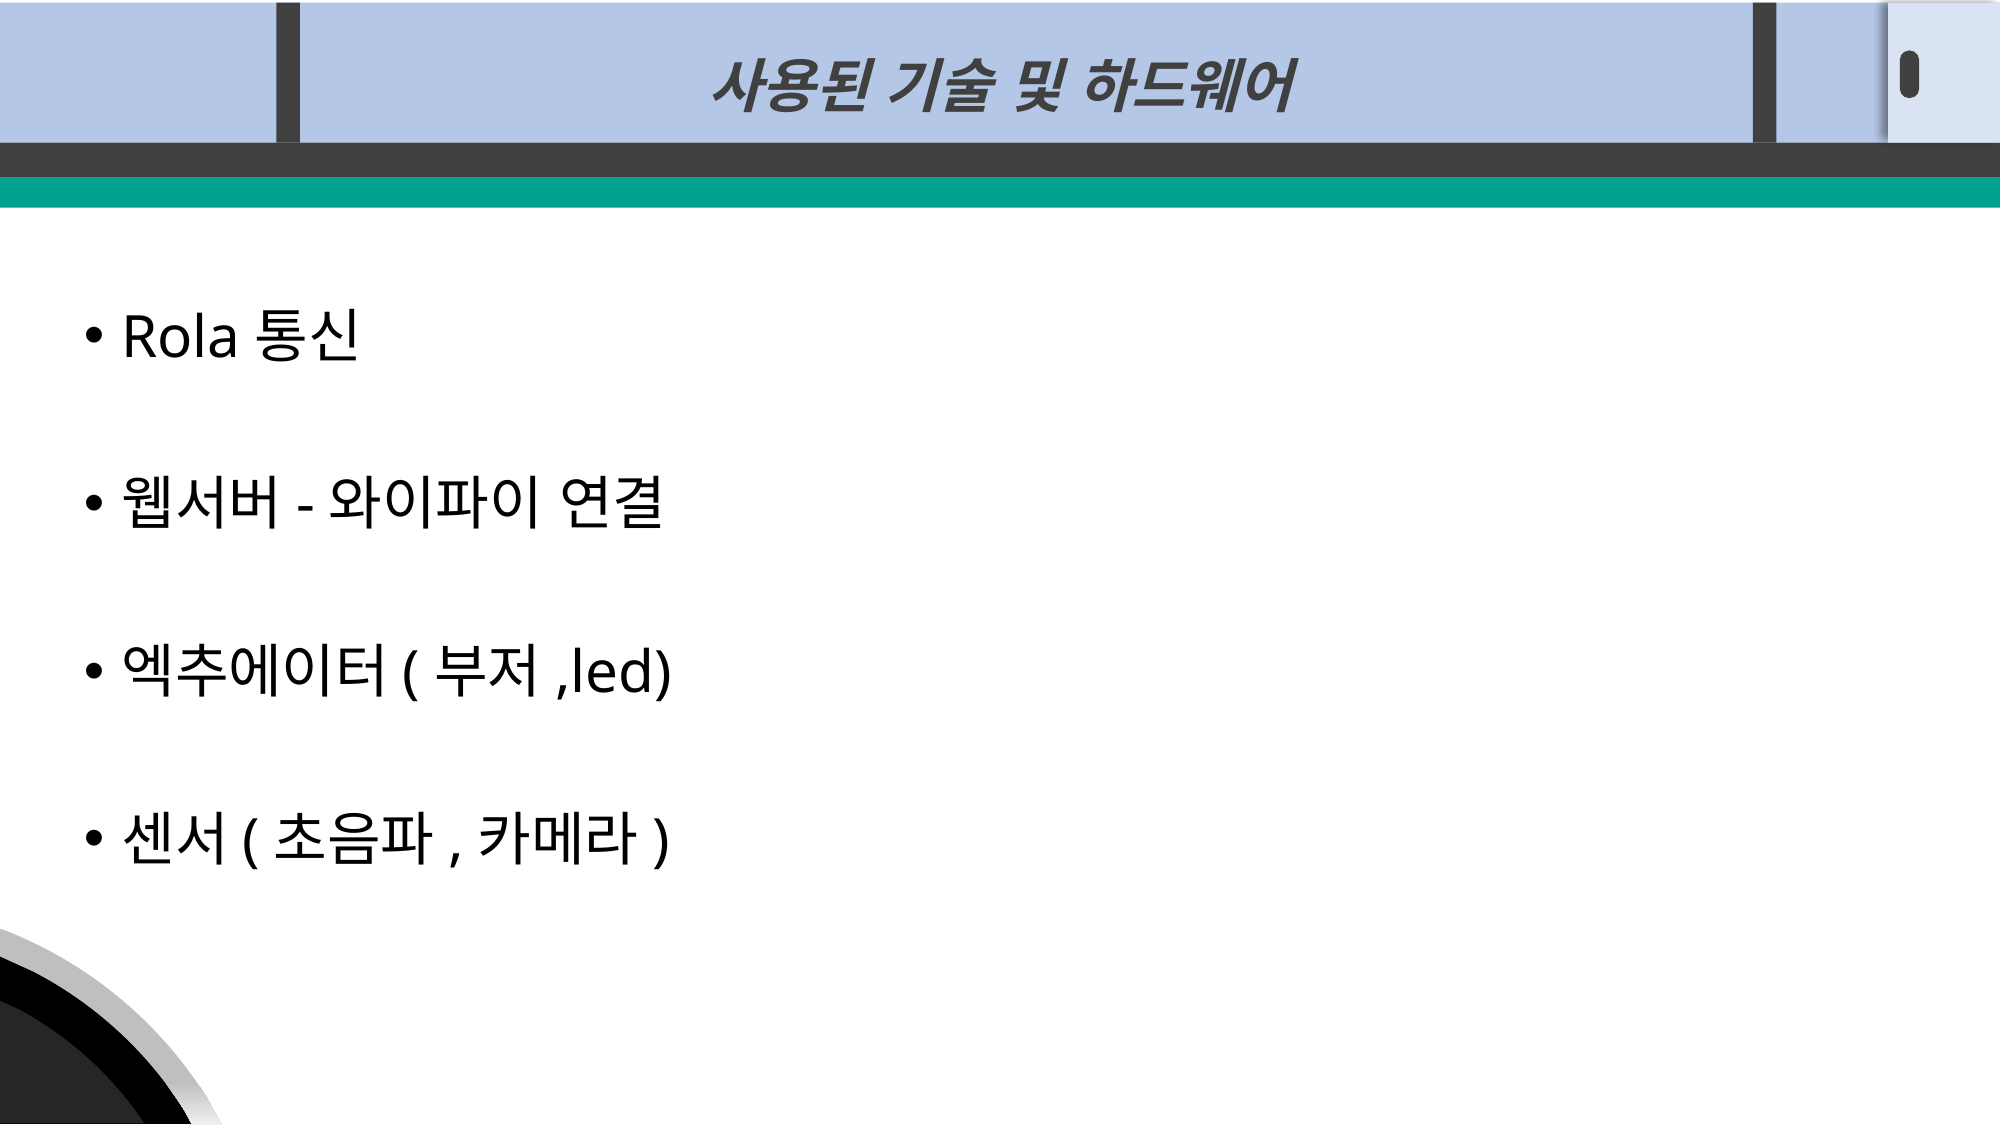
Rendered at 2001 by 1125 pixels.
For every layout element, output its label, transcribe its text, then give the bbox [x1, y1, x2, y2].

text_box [0, 2, 2000, 208]
list Rola통신 웹서버-와이파이 연결 엑추에이터(부저,led) 센서(초음파,카메라) [68, 299, 1794, 990]
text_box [0, 928, 222, 1125]
